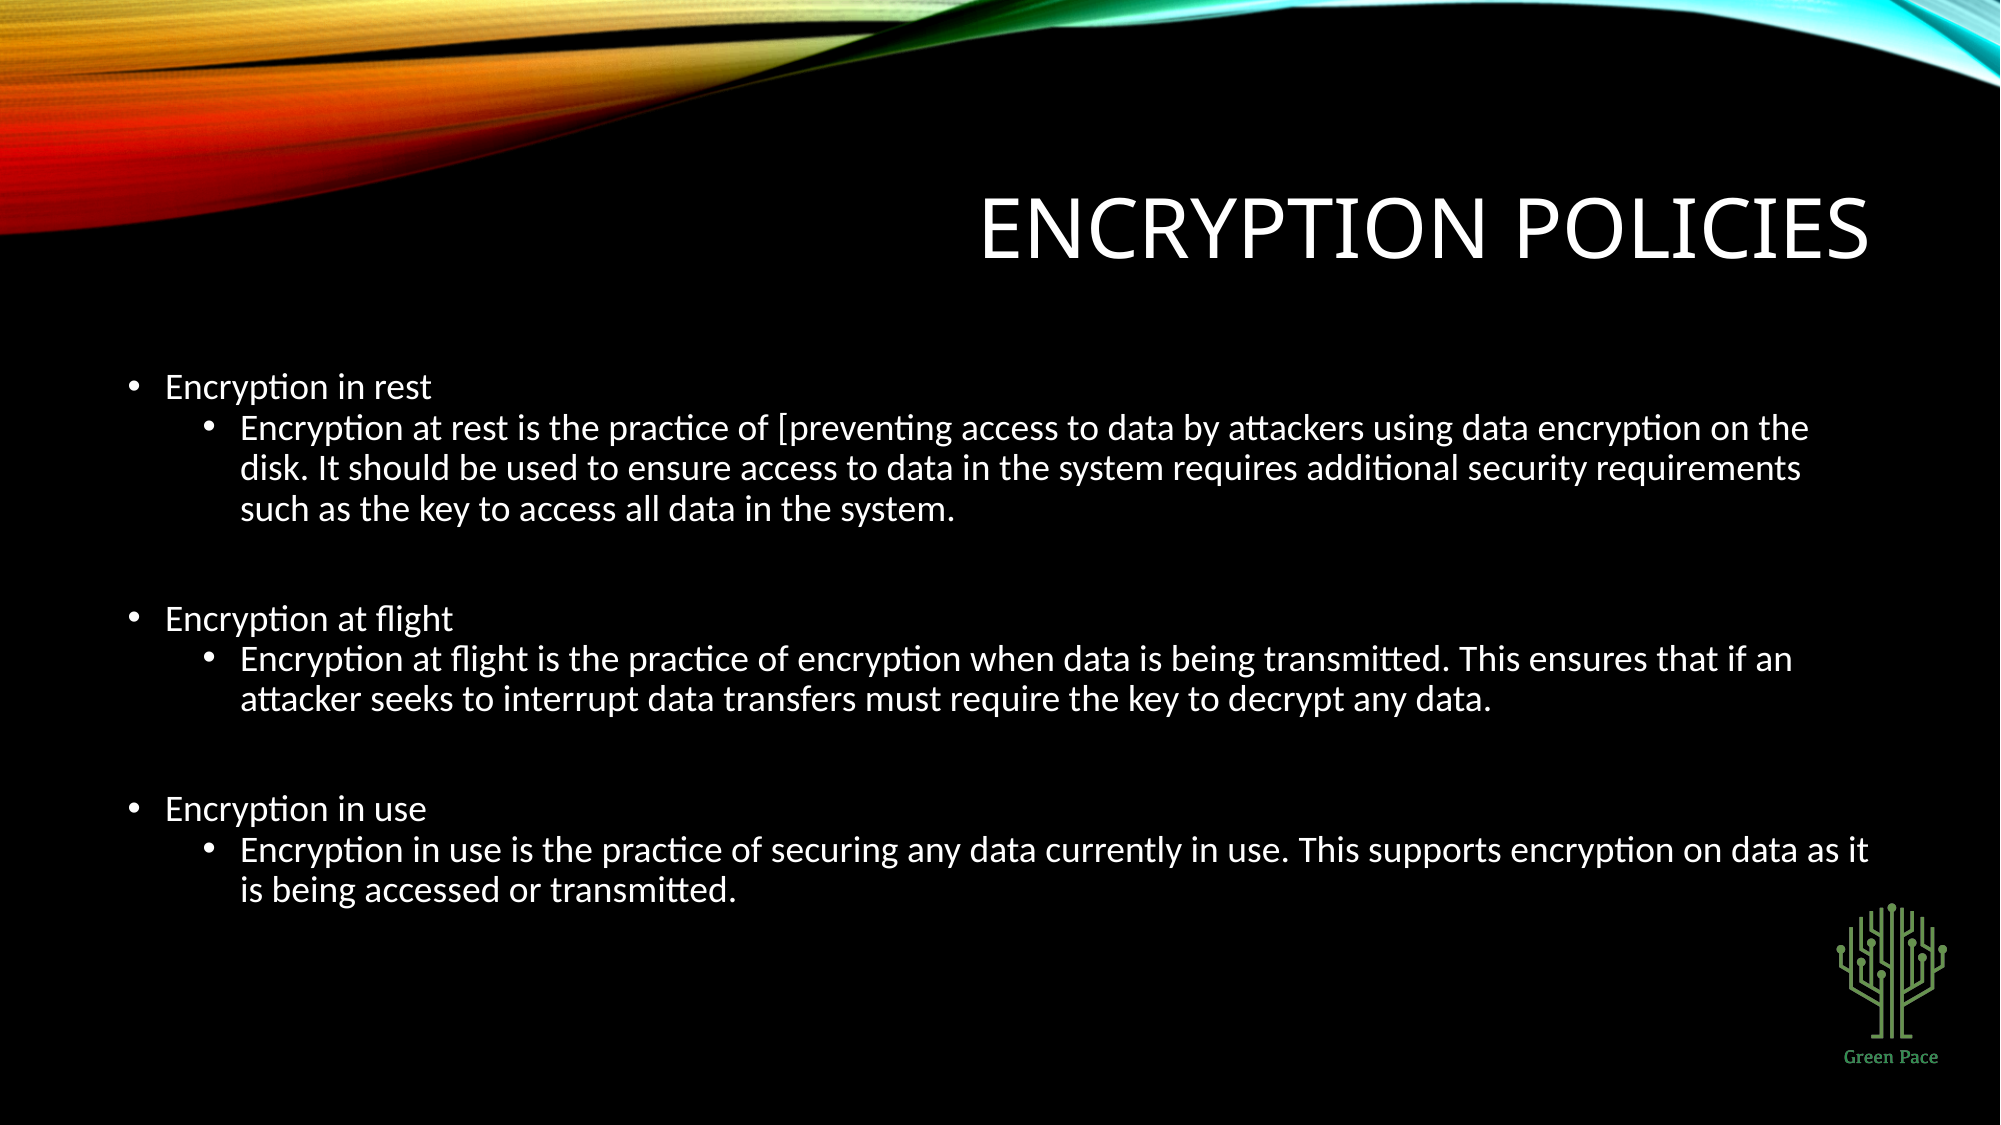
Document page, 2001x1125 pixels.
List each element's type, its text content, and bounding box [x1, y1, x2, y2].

picture [0, 0, 2000, 237]
picture [1817, 892, 1964, 1082]
title ENCRYPTION POLICIES [474, 125, 1888, 338]
list Encryption in rest Encryption at rest is the practice of [preventing access to data by attackers using data encryption on the disk. It should be used to ensure access to data in the system requires additional security requirements such as the key to access all data in the system. Encryption at flight Encryption at flight is the practice of encryption when data is being transmitted. This ensures that if an attacker seeks to interrupt data transfers must require the key to decrypt any data. Encryption in use Encryption in use is the practice of securing any data currently in use. This supports encryption on data as it is being accessed or transmitted. [112, 360, 1888, 1021]
